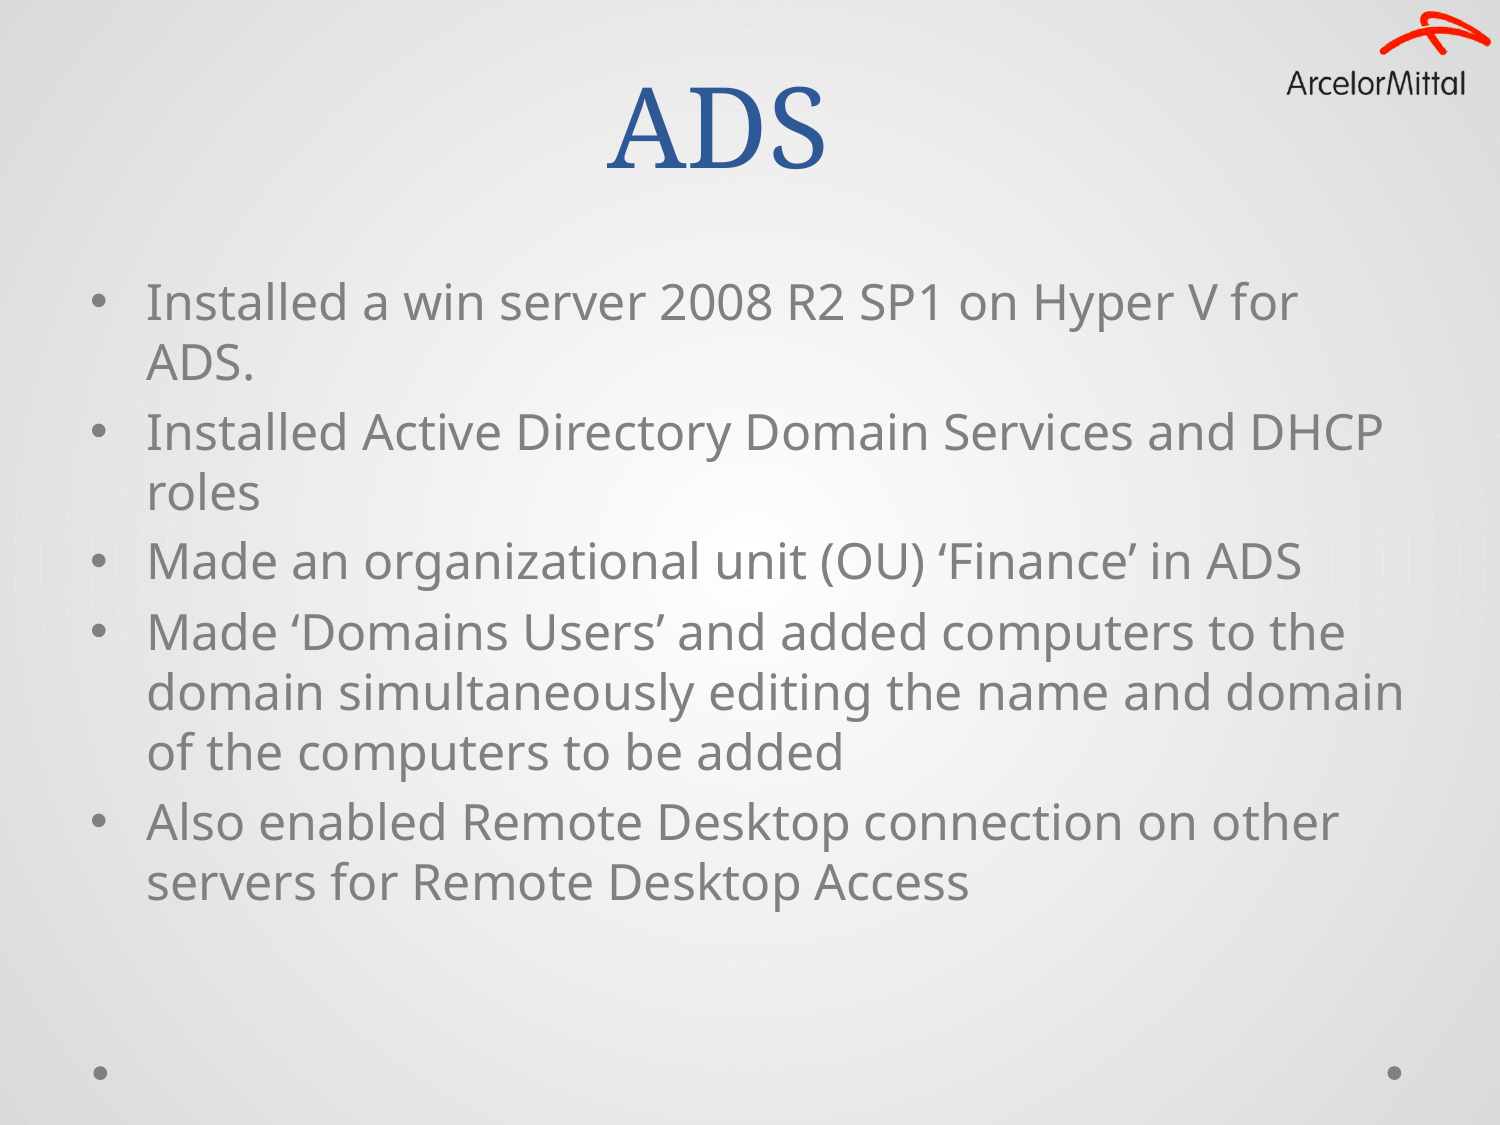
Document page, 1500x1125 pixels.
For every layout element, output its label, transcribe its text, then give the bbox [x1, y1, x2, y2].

picture [1282, 0, 1495, 147]
list Installed a win server 2008 R2 SP1 on Hyper V for ADS. Installed Active Directory Domain Services and DHCP roles Made an organizational unit (OU) ‘Finance’ in ADS Made ‘Domains Users’ and added computers to the domain simultaneously editing the name and domain of the computers to be added Also enabled Remote Desktop connection on other servers for Remote Desktop Access [75, 262, 1425, 1005]
title ADS [43, 0, 1394, 199]
